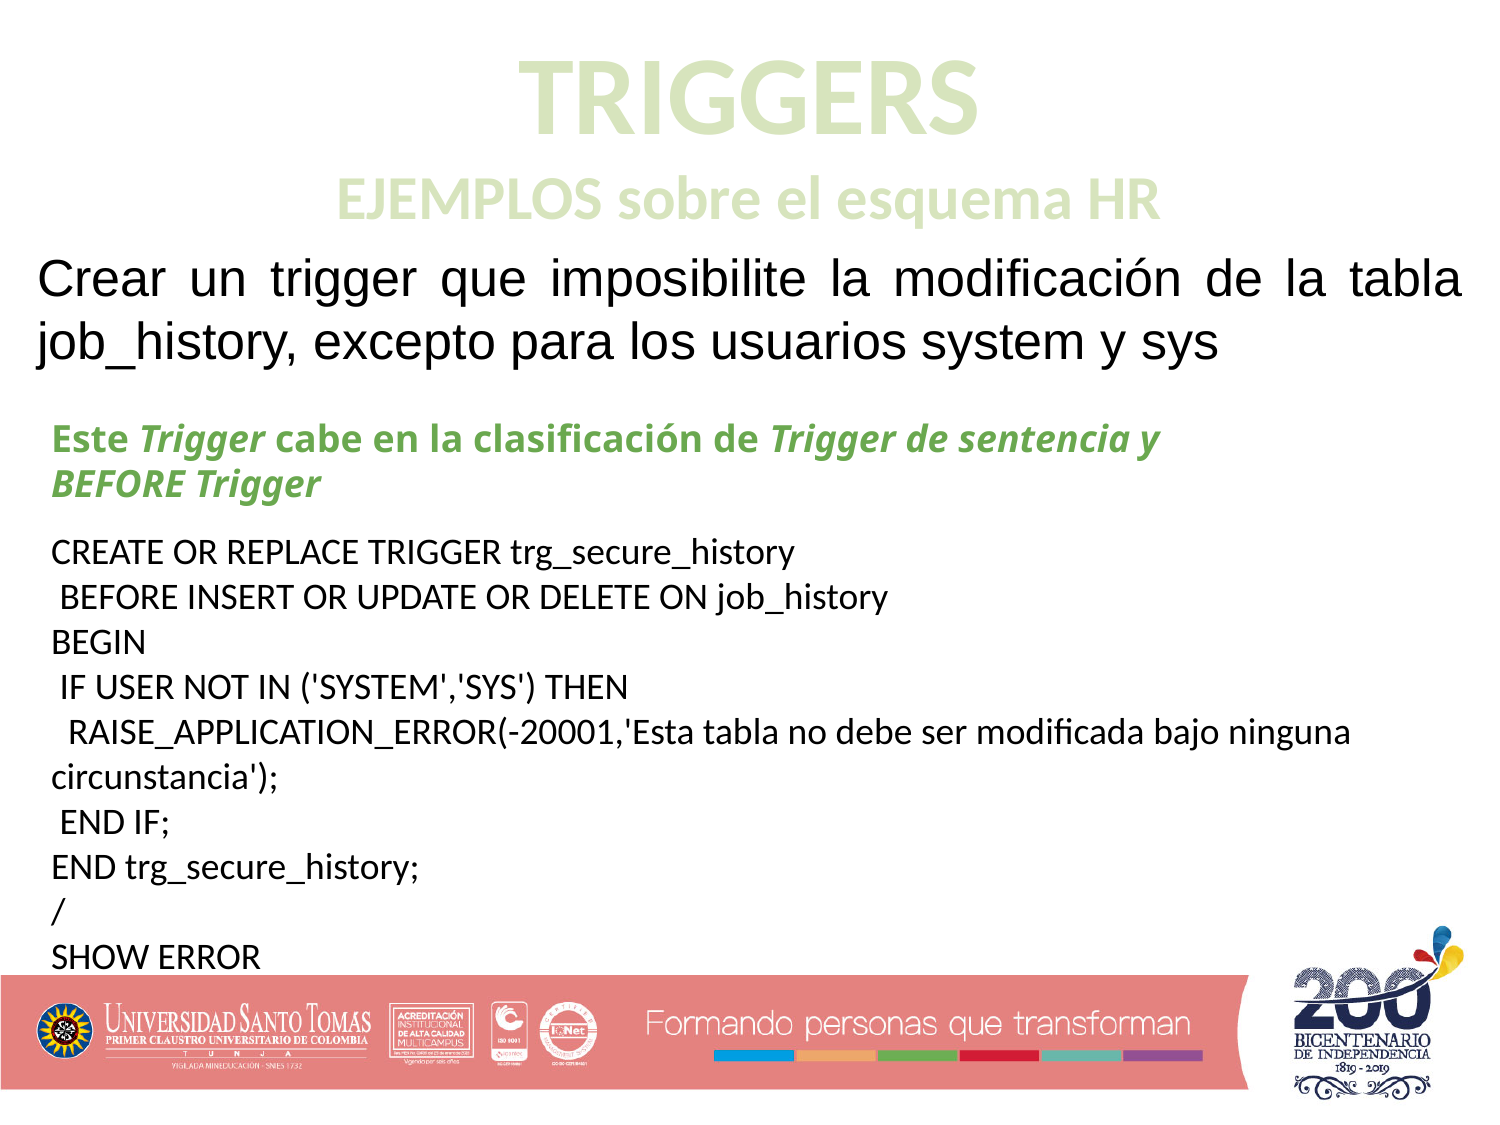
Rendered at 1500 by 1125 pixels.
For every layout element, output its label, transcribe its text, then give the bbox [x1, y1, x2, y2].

text_box Crear un trigger que imposibilite la modificación de la tabla job_history, excepto para los usuarios system y sys [37, 244, 1463, 370]
text_box CREATE OR REPLACE TRIGGER trg_secure_history BEFORE INSERT OR UPDATE OR DELETE ON job_history BEGIN IF USER NOT IN ('SYSTEM','SYS') THEN RAISE_APPLICATION_ERROR(-20001,'Esta tabla no debe ser modificada bajo ninguna circunstancia'); END IF; END trg_secure_history; / SHOW ERROR [36, 519, 1463, 985]
text_box Este Trigger cabe en la clasificación de Trigger de sentencia y BEFORE Trigger [36, 407, 1400, 513]
picture [0, 1, 1500, 1124]
text_box TRIGGERS EJEMPLOS sobre el esquema HR [321, 14, 1179, 240]
